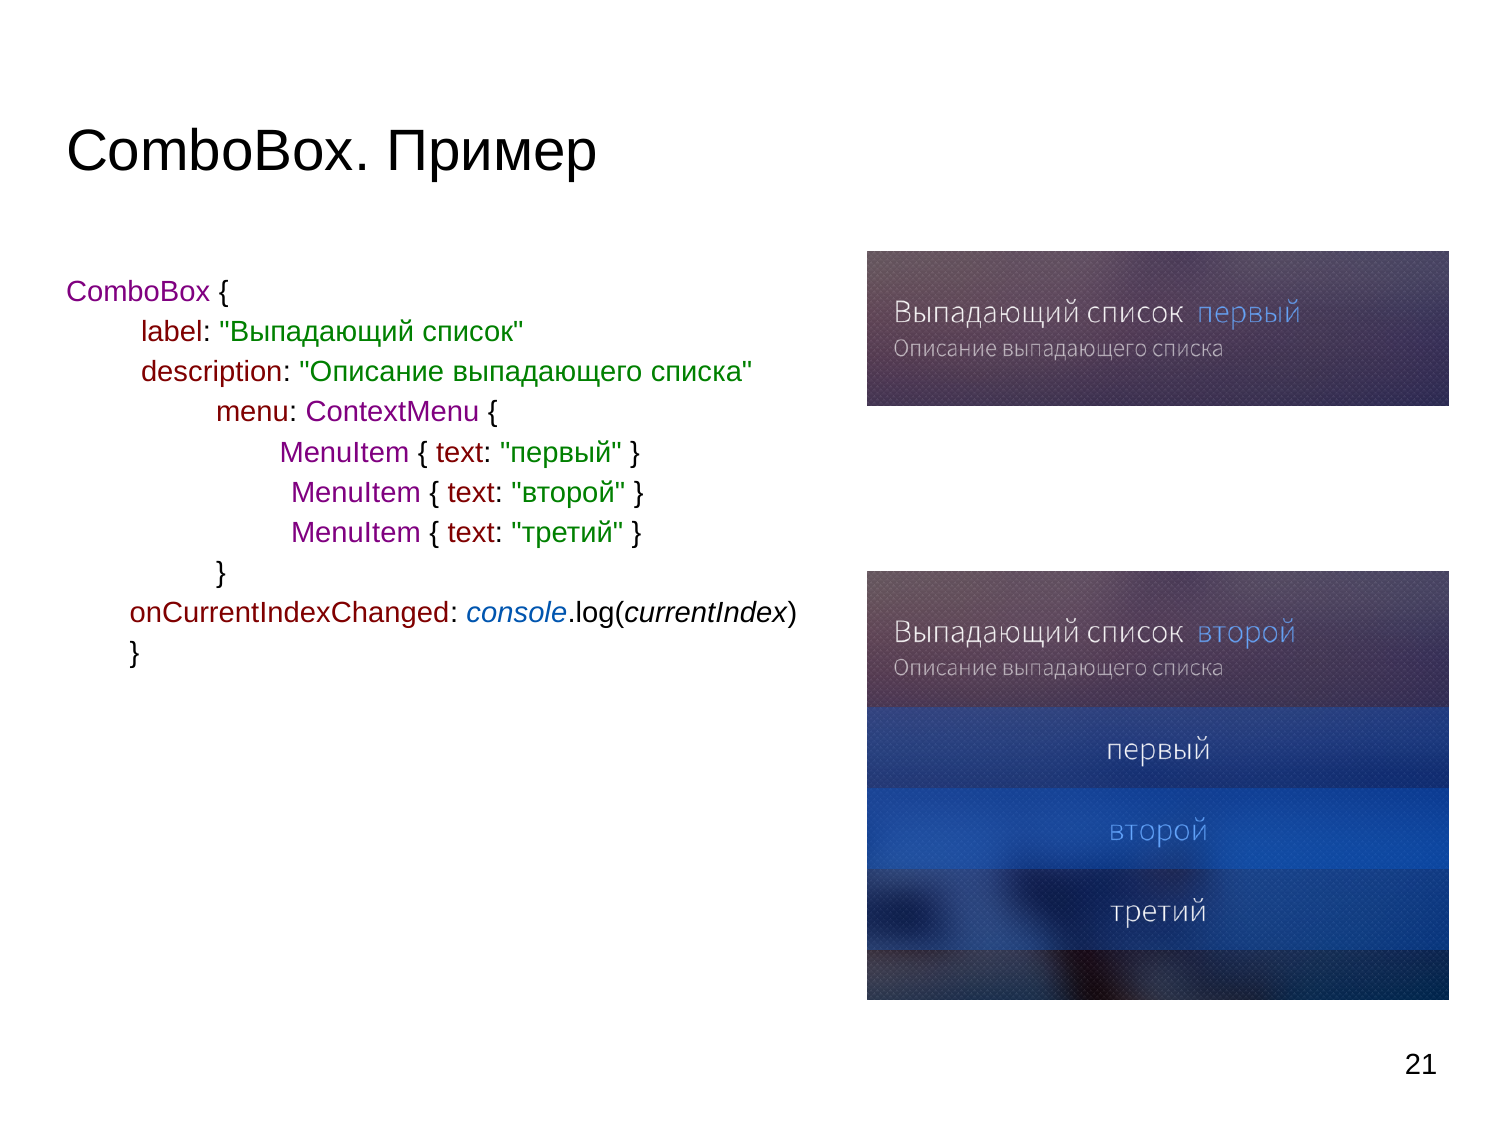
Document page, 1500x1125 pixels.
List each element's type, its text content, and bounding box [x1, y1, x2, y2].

list ComboBox { label: "Выпадающий список" description: "Описание выпадающего списка" menu: ContextMenu { MenuItem { text: "первый" } MenuItem { text: "второй" } MenuItem { text: "третий" } } onCurrentIndexChanged: console.log(currentIndex) } [51, 252, 841, 1000]
slide_number 21 [1389, 1019, 1480, 1106]
picture [867, 251, 1450, 406]
picture [867, 571, 1450, 1000]
title ComboBox. Пример [51, 97, 1449, 223]
